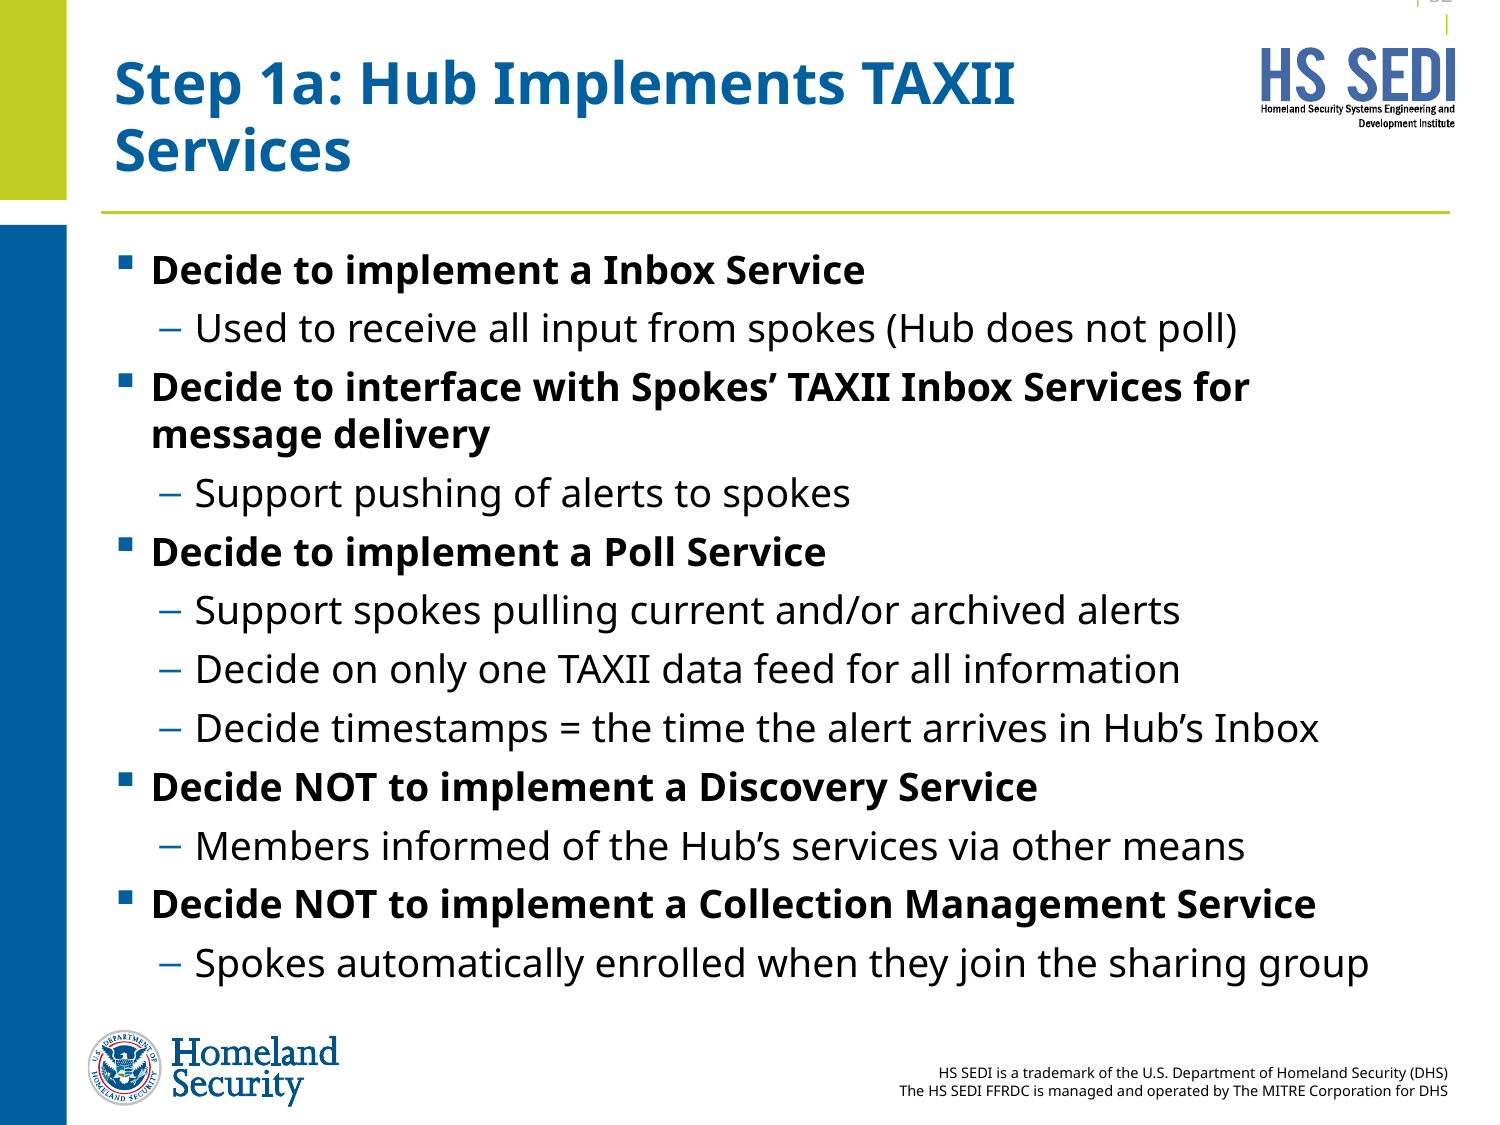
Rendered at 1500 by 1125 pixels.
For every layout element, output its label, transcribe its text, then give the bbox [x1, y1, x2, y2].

slide_number | 31 | [1386, 12, 1468, 43]
list Decide to implement a Inbox Service Used to receive all input from spokes (Hub does not poll) Decide to interface with Spokes’ TAXII Inbox Services for message delivery Support pushing of alerts to spokes Decide to implement a Poll Service Support spokes pulling current and/or archived alerts Decide on only one TAXII data feed for all information Decide timestamps = the time the alert arrives in Hub’s Inbox Decide NOT to implement a Discovery Service Members informed of the Hub’s services via other means Decide NOT to implement a Collection Management Service Spokes automatically enrolled when they join the sharing group [99, 237, 1402, 1005]
title Step 1a: Hub Implements TAXII Services [99, 45, 1248, 188]
